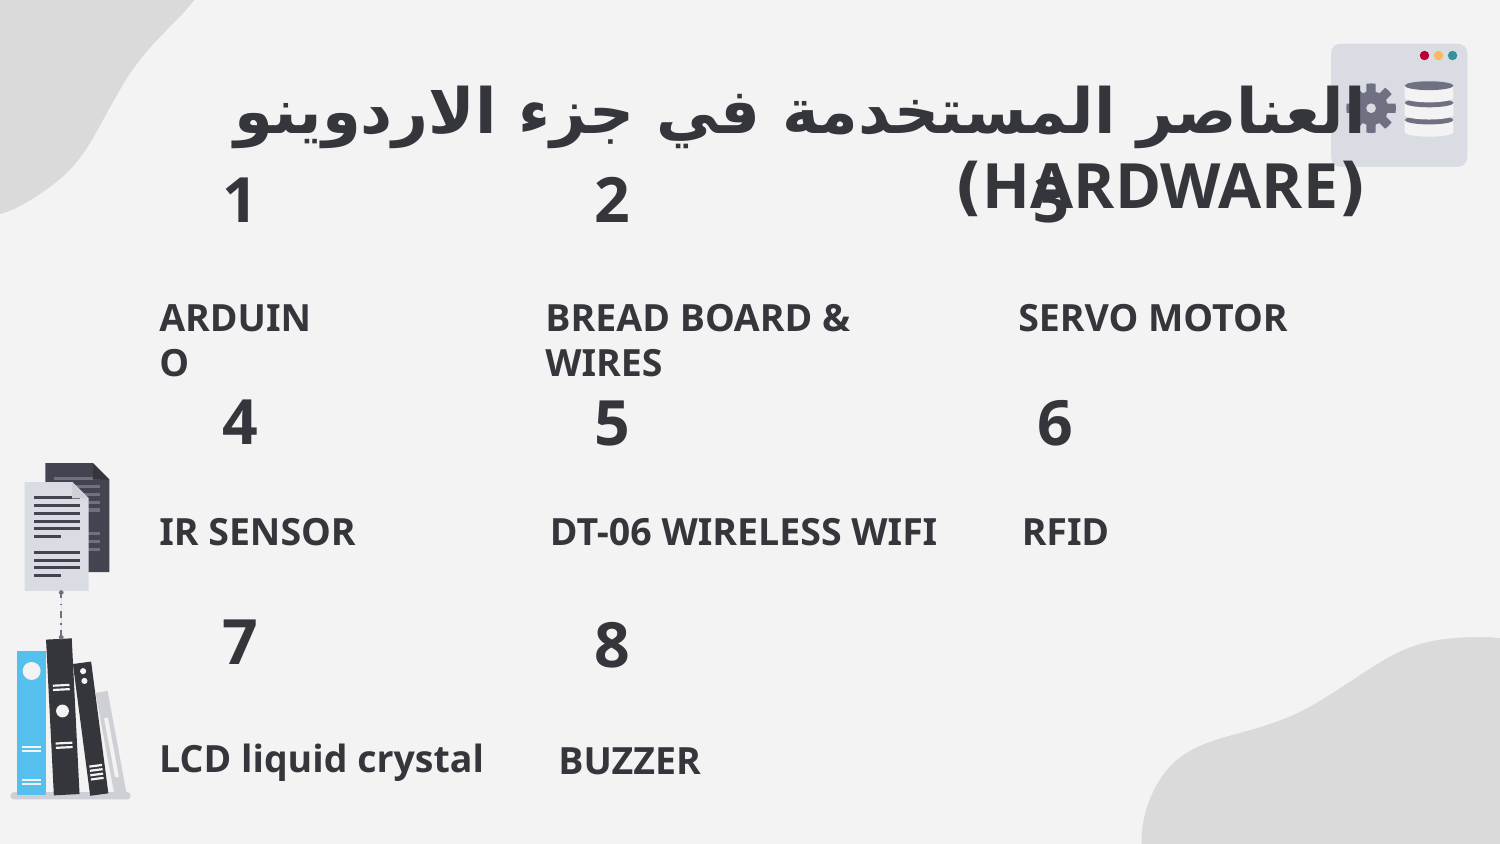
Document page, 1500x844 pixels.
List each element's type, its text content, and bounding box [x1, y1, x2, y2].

subtitle SERVO MOTOR [1003, 278, 1461, 352]
text_box LCD liquid crystal [144, 720, 507, 794]
title 5 [558, 379, 668, 473]
subtitle DT-06 WIRELESS WIFI [535, 492, 978, 567]
subtitle BREAD BOARD & WIRES [530, 278, 988, 361]
title 1 [180, 156, 302, 251]
subtitle RFID [1006, 492, 1448, 575]
subtitle ARDUINO [144, 278, 341, 352]
text_box 7 [180, 600, 302, 693]
title 2 [558, 156, 668, 251]
text_box 8 [558, 601, 668, 696]
text_box BUZZER [543, 721, 774, 796]
title 4 [180, 379, 302, 472]
title العناصر المستخدمة في جزء الاردوينو (HARDWARE) [118, 56, 1382, 151]
title 6 [995, 379, 1116, 473]
title 3 [991, 156, 1113, 251]
subtitle IR SENSOR [144, 492, 379, 567]
